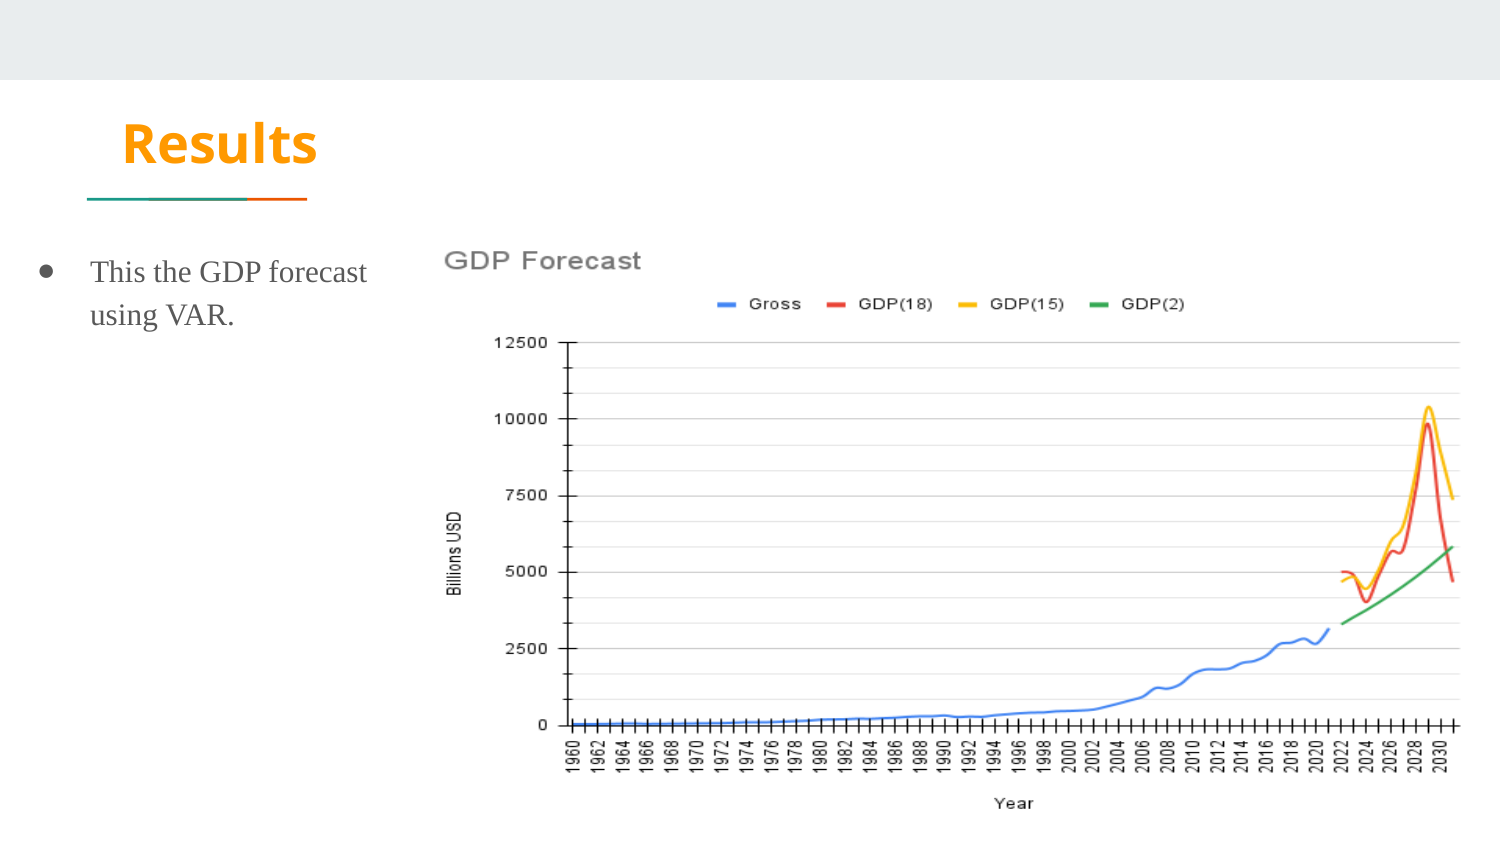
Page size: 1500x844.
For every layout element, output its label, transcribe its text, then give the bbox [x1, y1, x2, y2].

picture [403, 214, 1500, 844]
list This the GDP forecast using VAR. [0, 230, 398, 844]
title Results [106, 94, 1190, 191]
